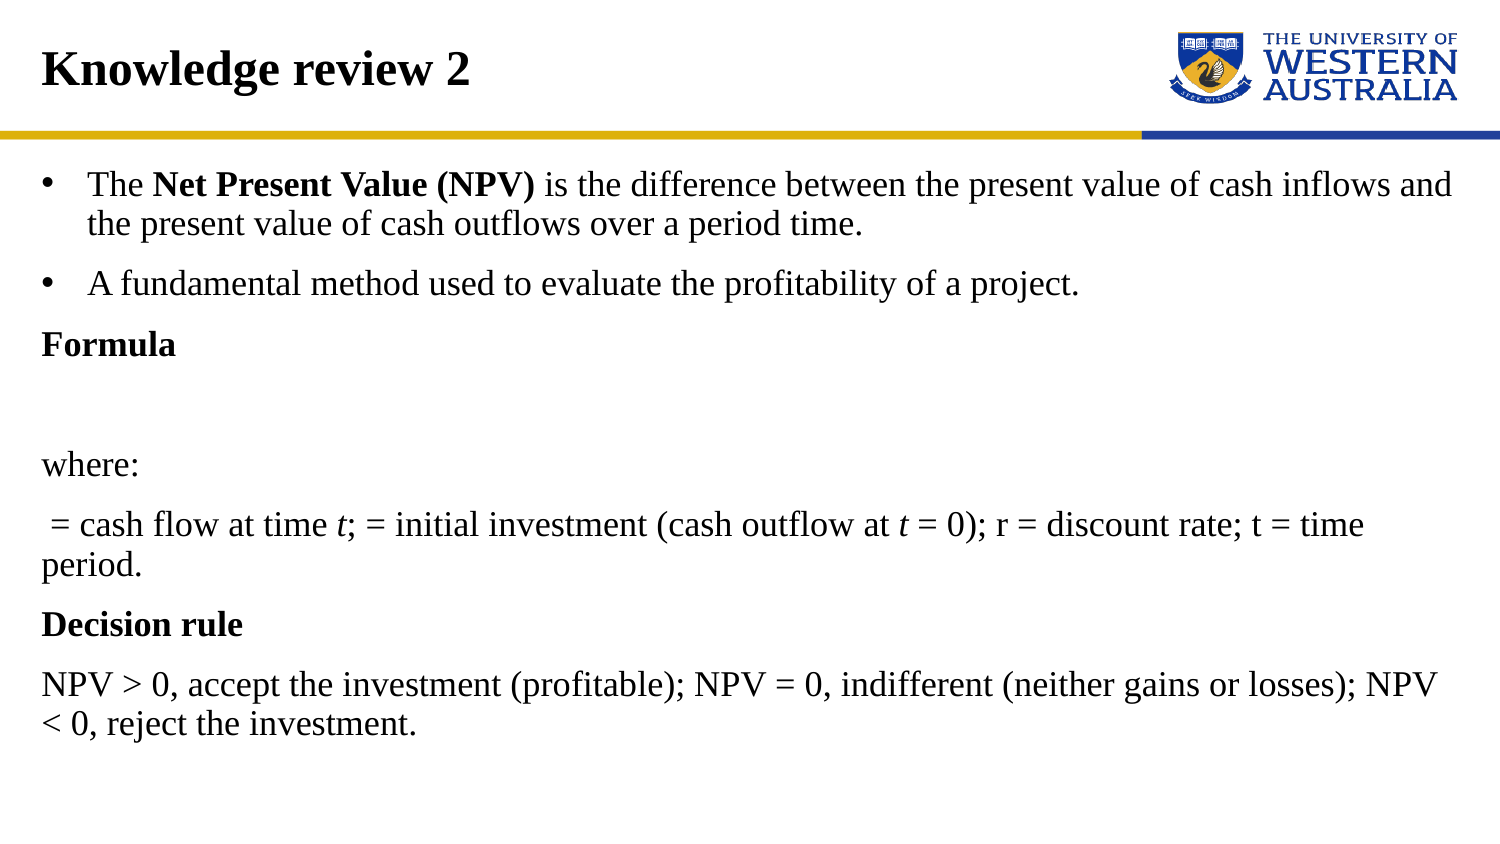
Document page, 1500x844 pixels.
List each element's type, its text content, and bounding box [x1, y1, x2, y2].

picture [1169, 32, 1459, 104]
picture [1421, 181, 1428, 188]
picture [1439, 180, 1447, 188]
picture [1174, 180, 1183, 188]
title Knowledge review 2 [0, 32, 1111, 107]
picture [1337, 180, 1346, 188]
picture [1149, 180, 1156, 186]
picture [0, 120, 1500, 844]
picture [1260, 181, 1267, 188]
picture [1127, 696, 1138, 702]
picture [1298, 181, 1305, 188]
